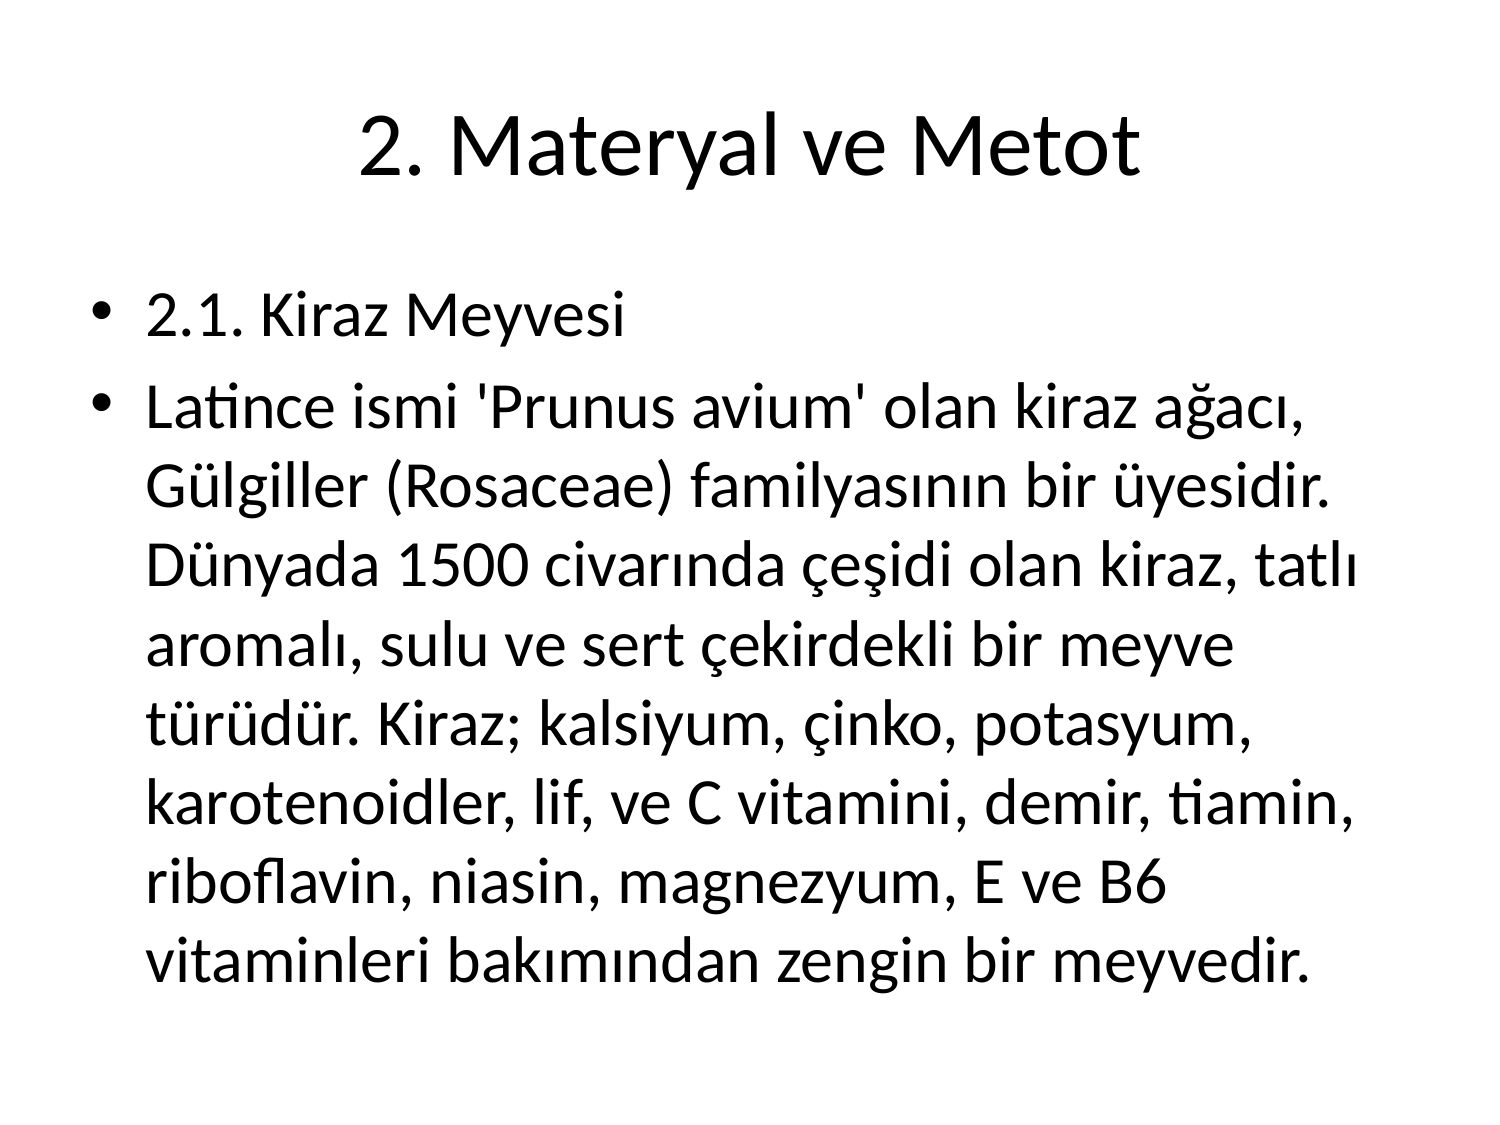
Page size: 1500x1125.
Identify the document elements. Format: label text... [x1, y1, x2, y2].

list 2.1. Kiraz Meyvesi Latince ismi 'Prunus avium' olan kiraz ağacı, Gülgiller (Rosaceae) familyasının bir üyesidir. Dünyada 1500 civarında çeşidi olan kiraz, tatlı aromalı, sulu ve sert çekirdekli bir meyve türüdür. Kiraz; kalsiyum, çinko, potasyum, karotenoidler, lif, ve C vitamini, demir, tiamin, riboflavin, niasin, magnezyum, E ve B6 vitaminleri bakımından zengin bir meyvedir. [75, 262, 1425, 1005]
title 2. Materyal ve Metot [75, 45, 1425, 233]
